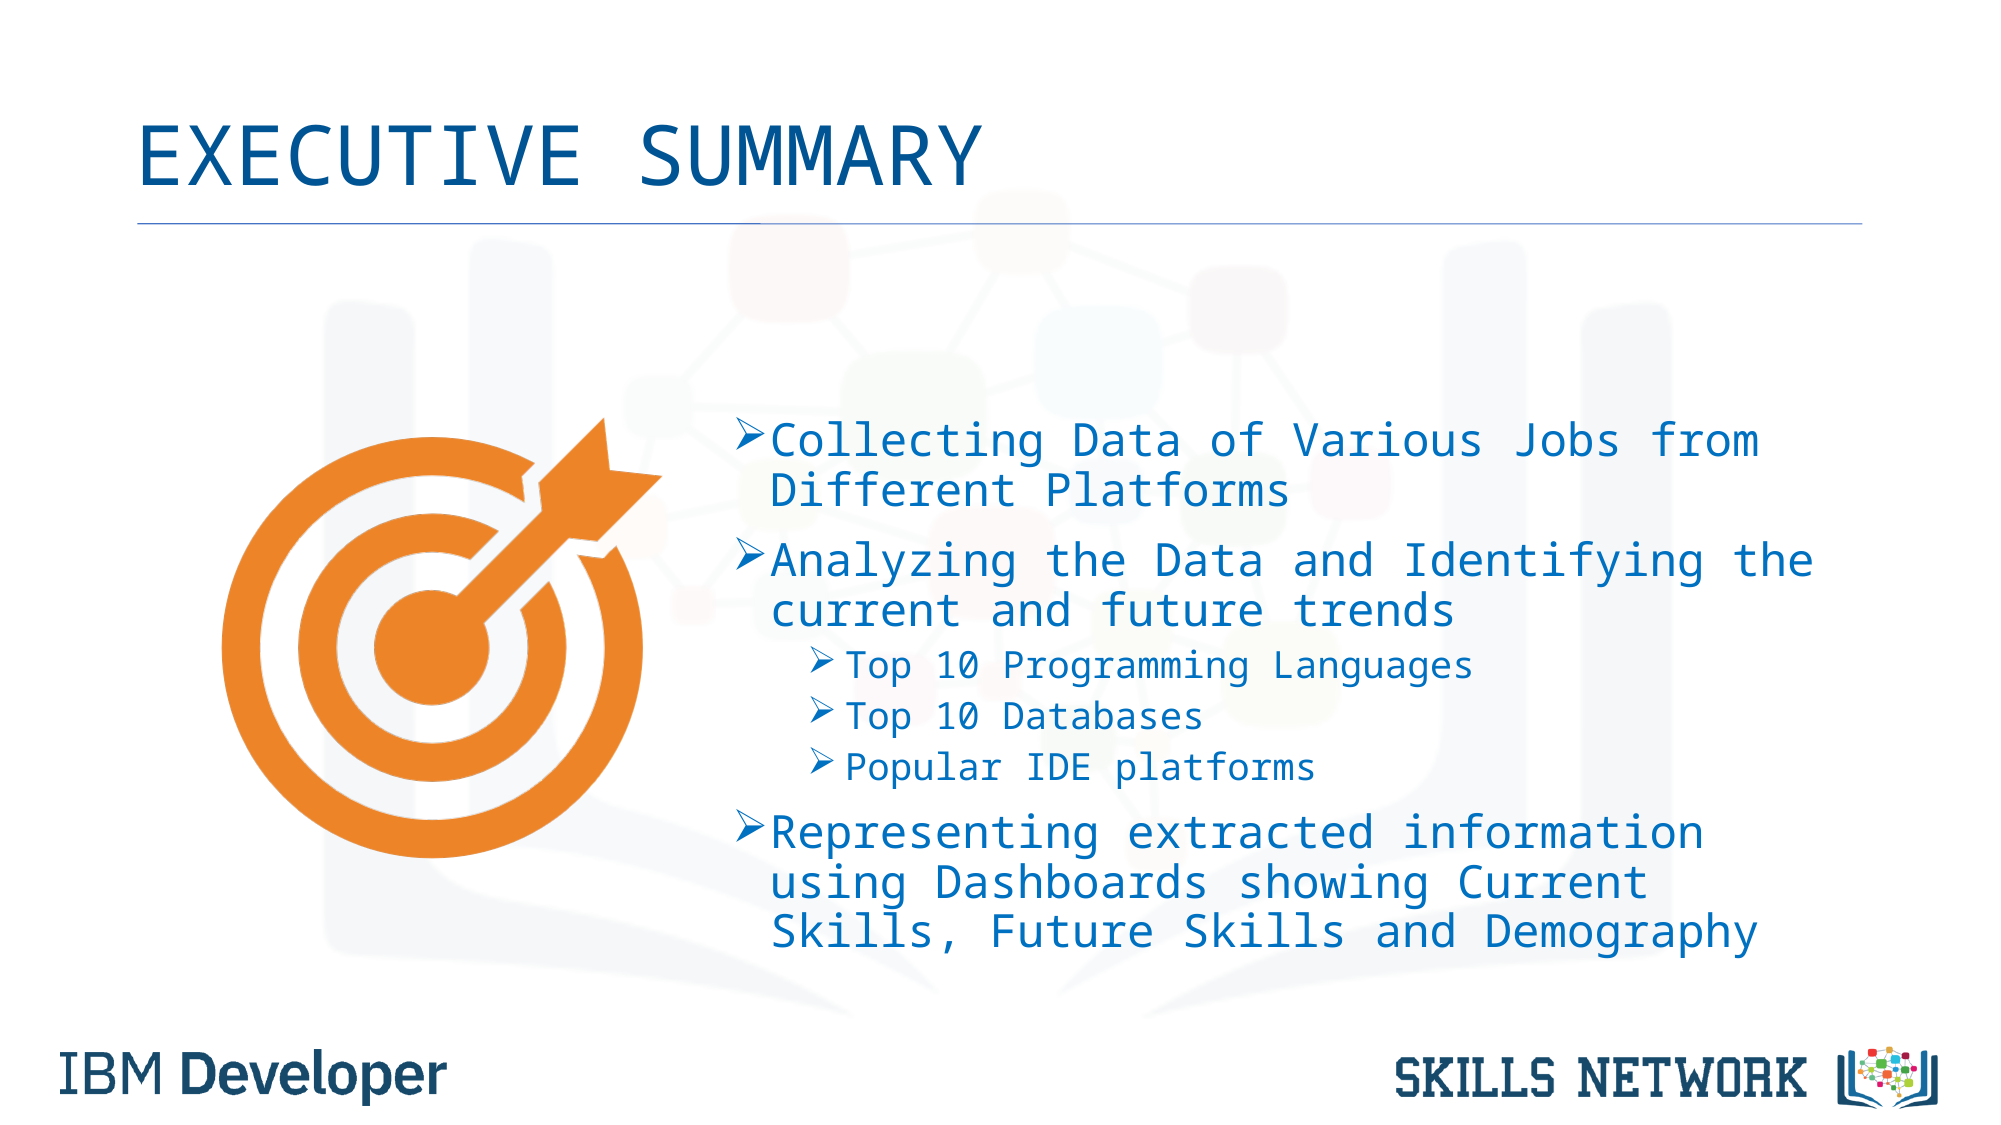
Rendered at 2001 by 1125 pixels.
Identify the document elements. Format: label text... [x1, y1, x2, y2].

picture [178, 377, 703, 902]
list Collecting Data of Various Jobs from Different Platforms Analyzing the Data and Identifying the current and future trends Top 10 Programming Languages Top 10 Databases Popular IDE platforms Representing extracted information using Dashboards showing Current Skills, Future Skills and Demography [717, 409, 1877, 1125]
title EXECUTIVE SUMMARY [120, 50, 1526, 268]
picture [1877, 1045, 1945, 1111]
picture [55, 1045, 459, 1108]
